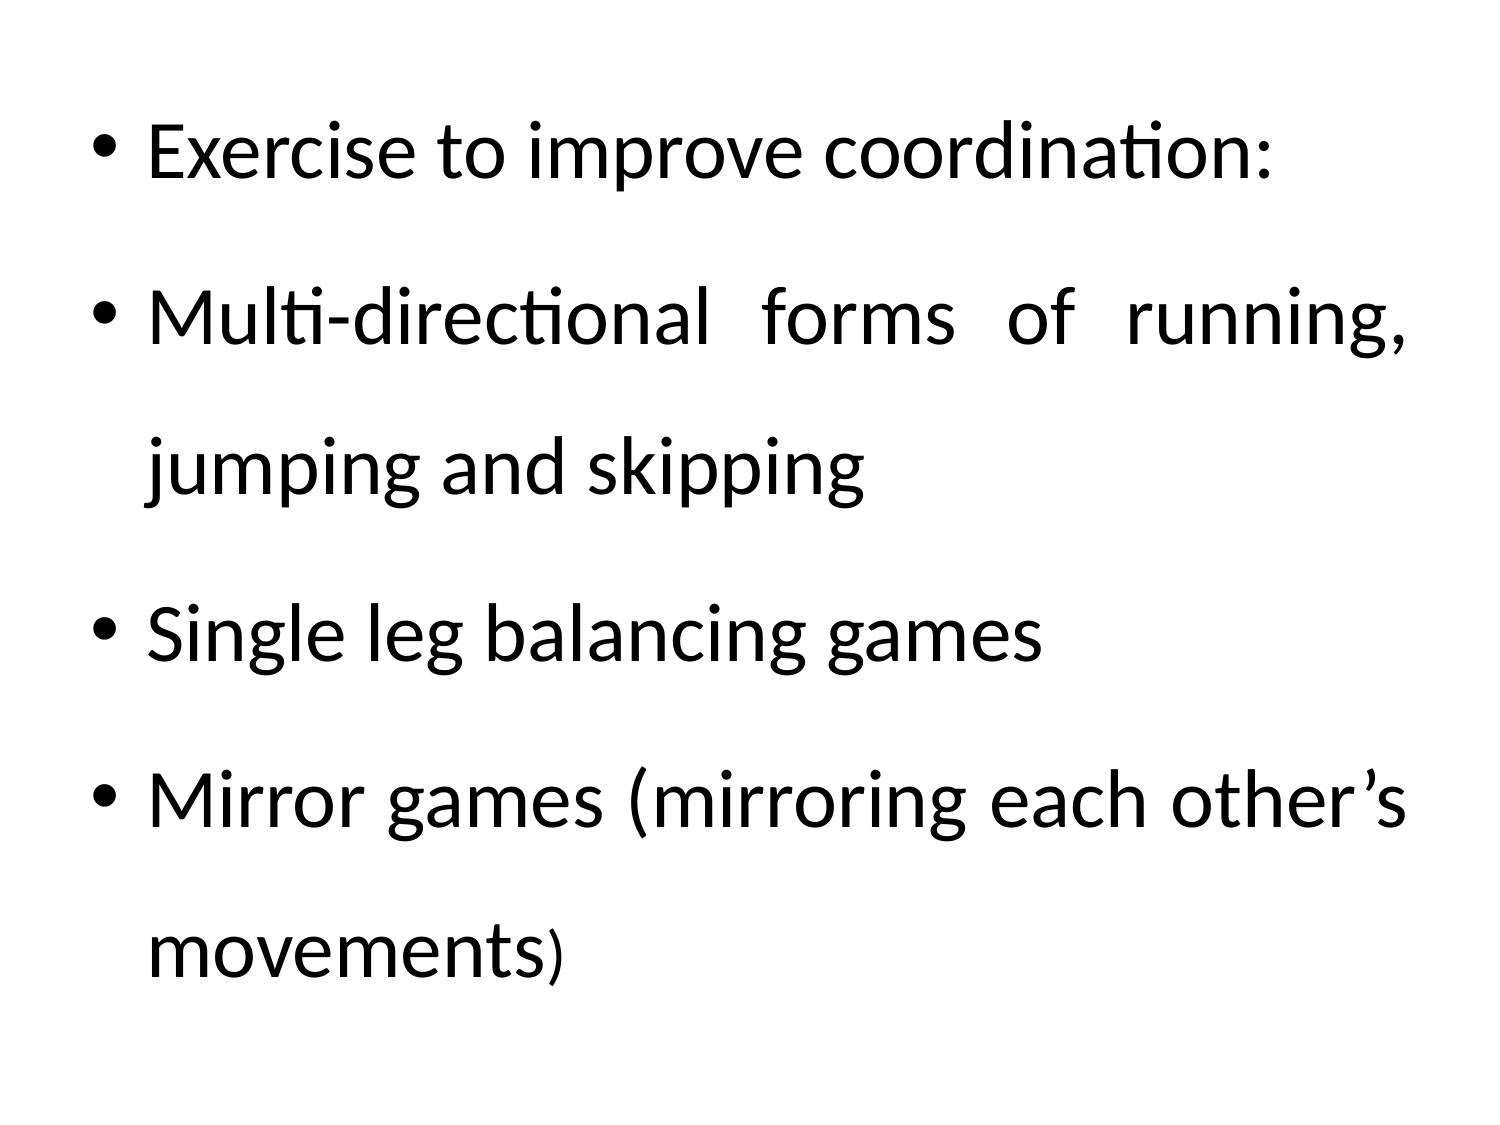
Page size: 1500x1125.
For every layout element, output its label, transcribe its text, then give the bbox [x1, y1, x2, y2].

list Exercise to improve coordination: Multi-directional forms of running, jumping and skipping Single leg balancing games Mirror games (mirroring each other’s movements) [75, 37, 1425, 1100]
